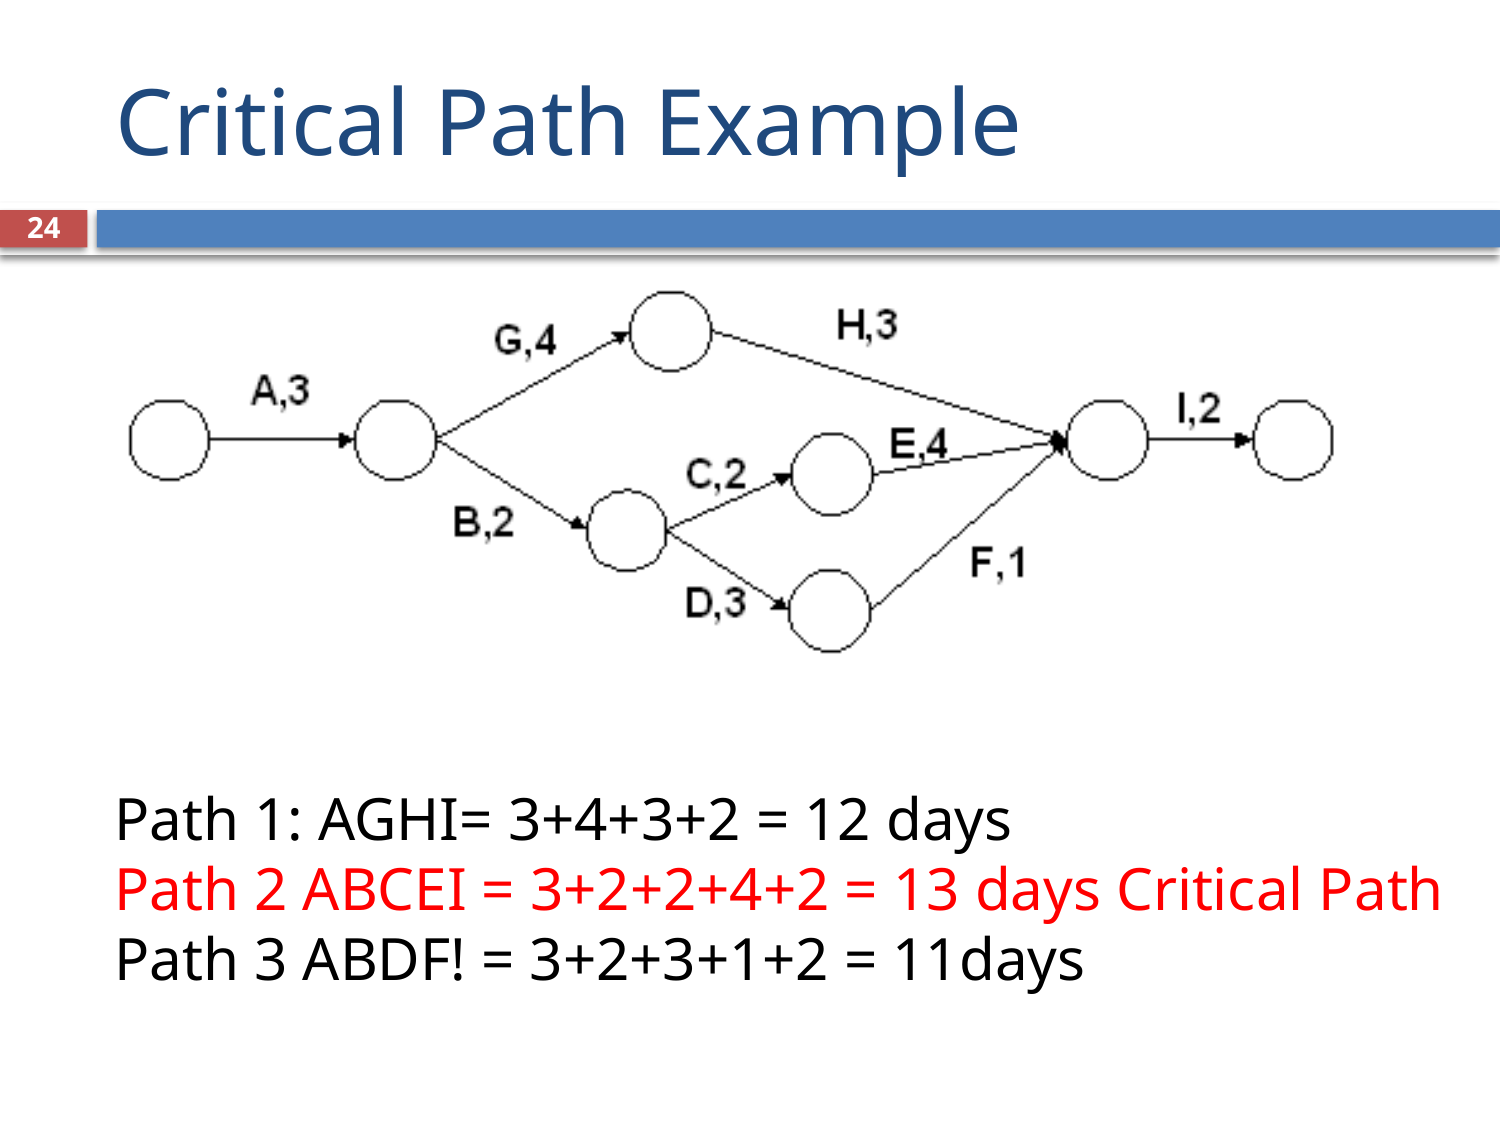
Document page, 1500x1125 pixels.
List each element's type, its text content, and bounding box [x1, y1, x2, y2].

title Critical Path Example [100, 37, 1438, 200]
slide_number 24 [0, 208, 88, 249]
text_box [124, 287, 1339, 656]
text_box Path 1: AGHI= 3+4+3+2 = 12 days Path 2 ABCEI = 3+2+2+4+2 = 13 days Critical Path Path 3 ABDF! = 3+2+3+1+2 = 11days [99, 774, 1460, 1000]
